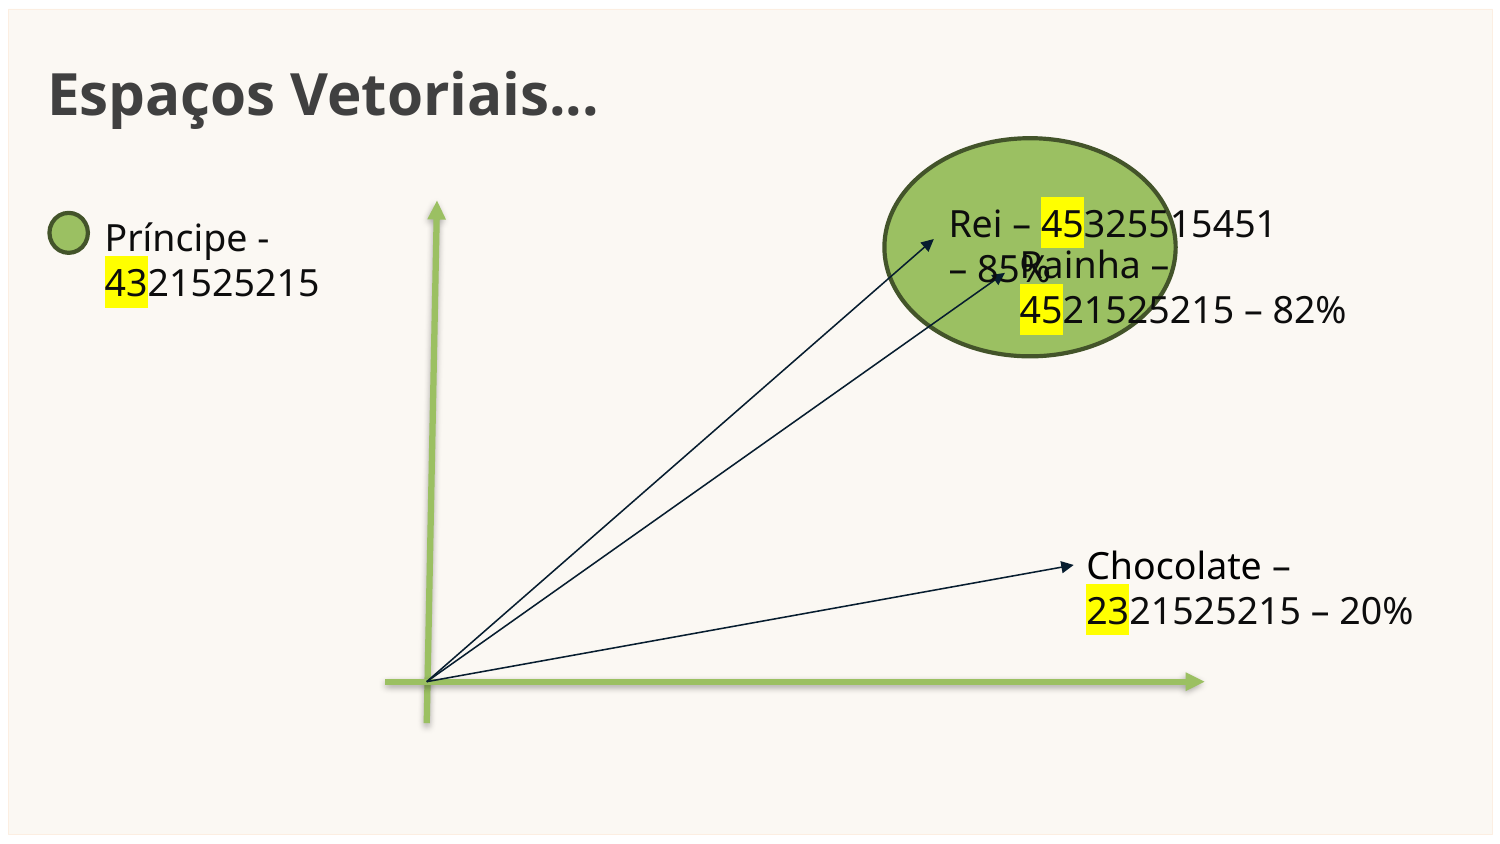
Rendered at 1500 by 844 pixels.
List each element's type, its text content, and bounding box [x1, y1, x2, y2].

text_box Rainha – 4521525215 – 82% [1004, 234, 1382, 339]
text_box Rei – 45325515451 – 85% [933, 192, 1319, 272]
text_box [426, 200, 438, 238]
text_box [426, 238, 935, 272]
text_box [426, 564, 1074, 682]
text_box [882, 137, 1159, 238]
text_box [1009, 339, 1114, 359]
text_box Príncipe - 4321525215 [89, 206, 421, 312]
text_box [426, 272, 1006, 564]
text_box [426, 692, 438, 724]
text_box [47, 210, 89, 255]
text_box Espaços Vetoriais... [32, 57, 1492, 137]
text_box [6, 7, 1494, 837]
text_box Chocolate – 2321525215 – 20% [1071, 534, 1492, 640]
